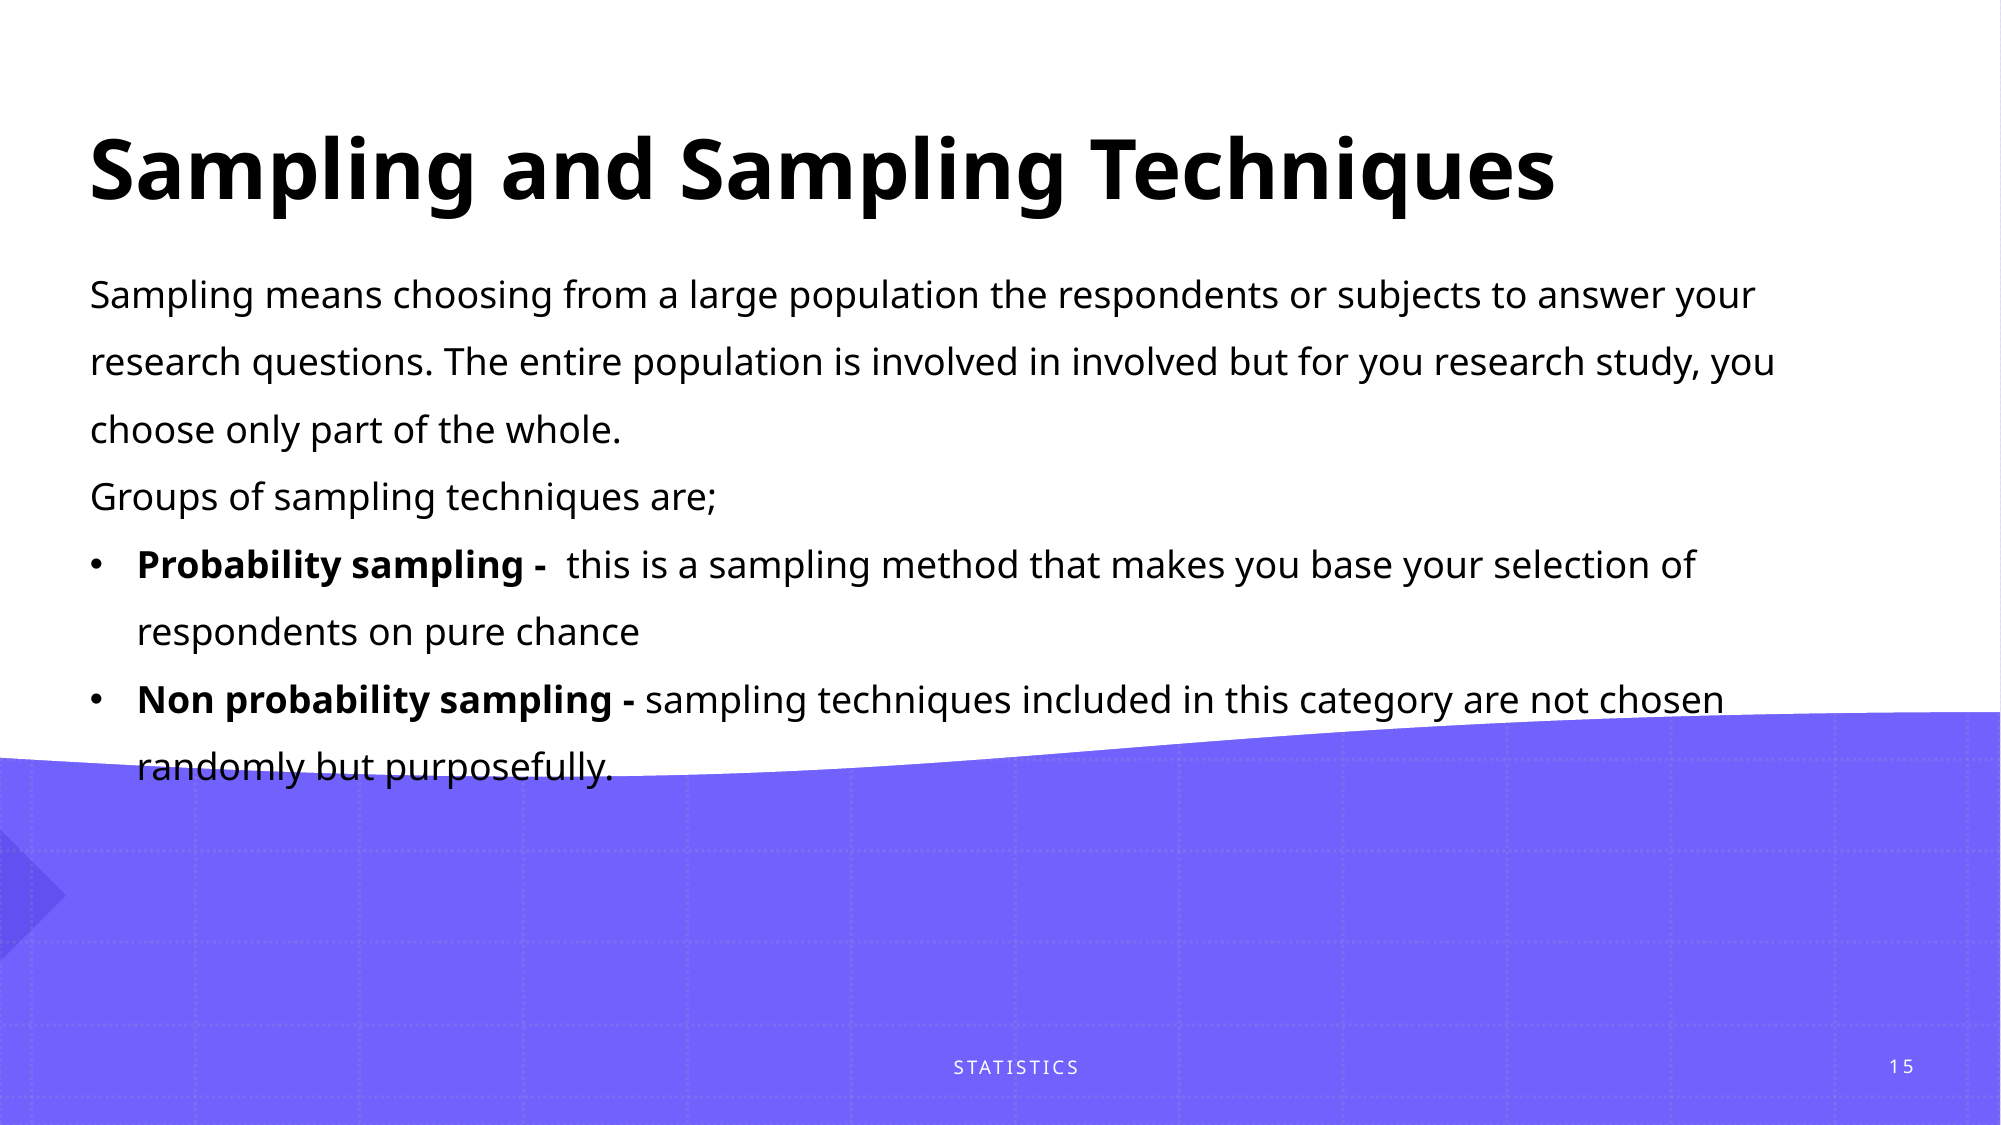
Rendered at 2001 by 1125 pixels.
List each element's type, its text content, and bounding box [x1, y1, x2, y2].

text_box Sampling means choosing from a large population the respondents or subjects to answer your research questions. The entire population is involved in involved but for you research study, you choose only part of the whole. Groups of sampling techniques are; Probability sampling - this is a sampling method that makes you base your selection of respondents on pure chance Non probability sampling - sampling techniques included in this category are not chosen randomly but purposefully. [75, 241, 1862, 796]
title Sampling and Sampling Techniques [75, 64, 1838, 241]
slide_number 15 [1835, 1037, 1967, 1098]
footer STATISTICS [689, 1036, 1343, 1097]
